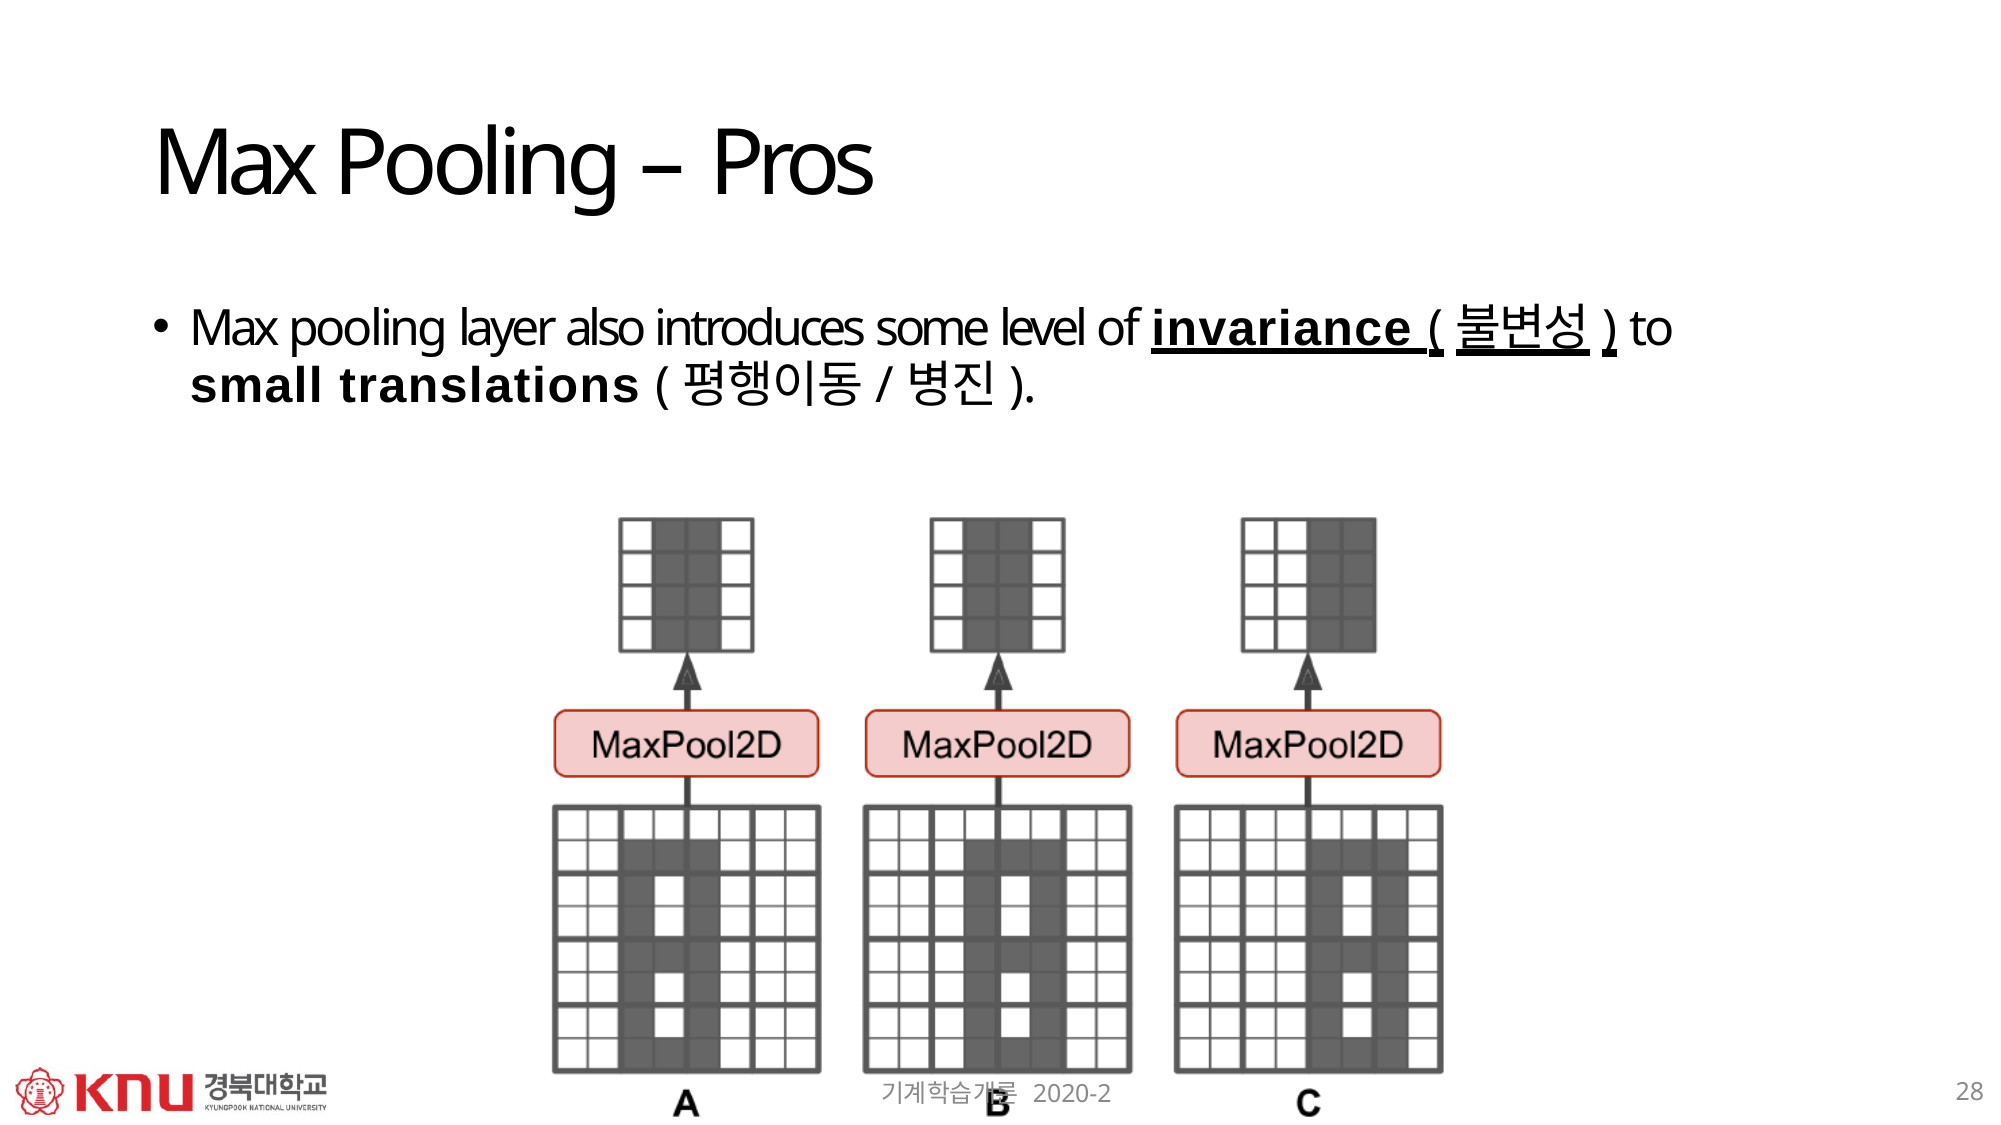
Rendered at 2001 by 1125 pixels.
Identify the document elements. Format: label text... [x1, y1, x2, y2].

picture [15, 1067, 327, 1115]
text_box [536, 508, 1464, 1125]
slide_number 28 [1949, 1071, 1990, 1125]
text_box Max pooling layer also introduces some level of invariance (불변성) to small translations (평행이동/병진). [150, 296, 1839, 413]
footer 기계학습개론 2020-2 [878, 1073, 1121, 1125]
title Max Pooling – Pros [150, 100, 975, 291]
